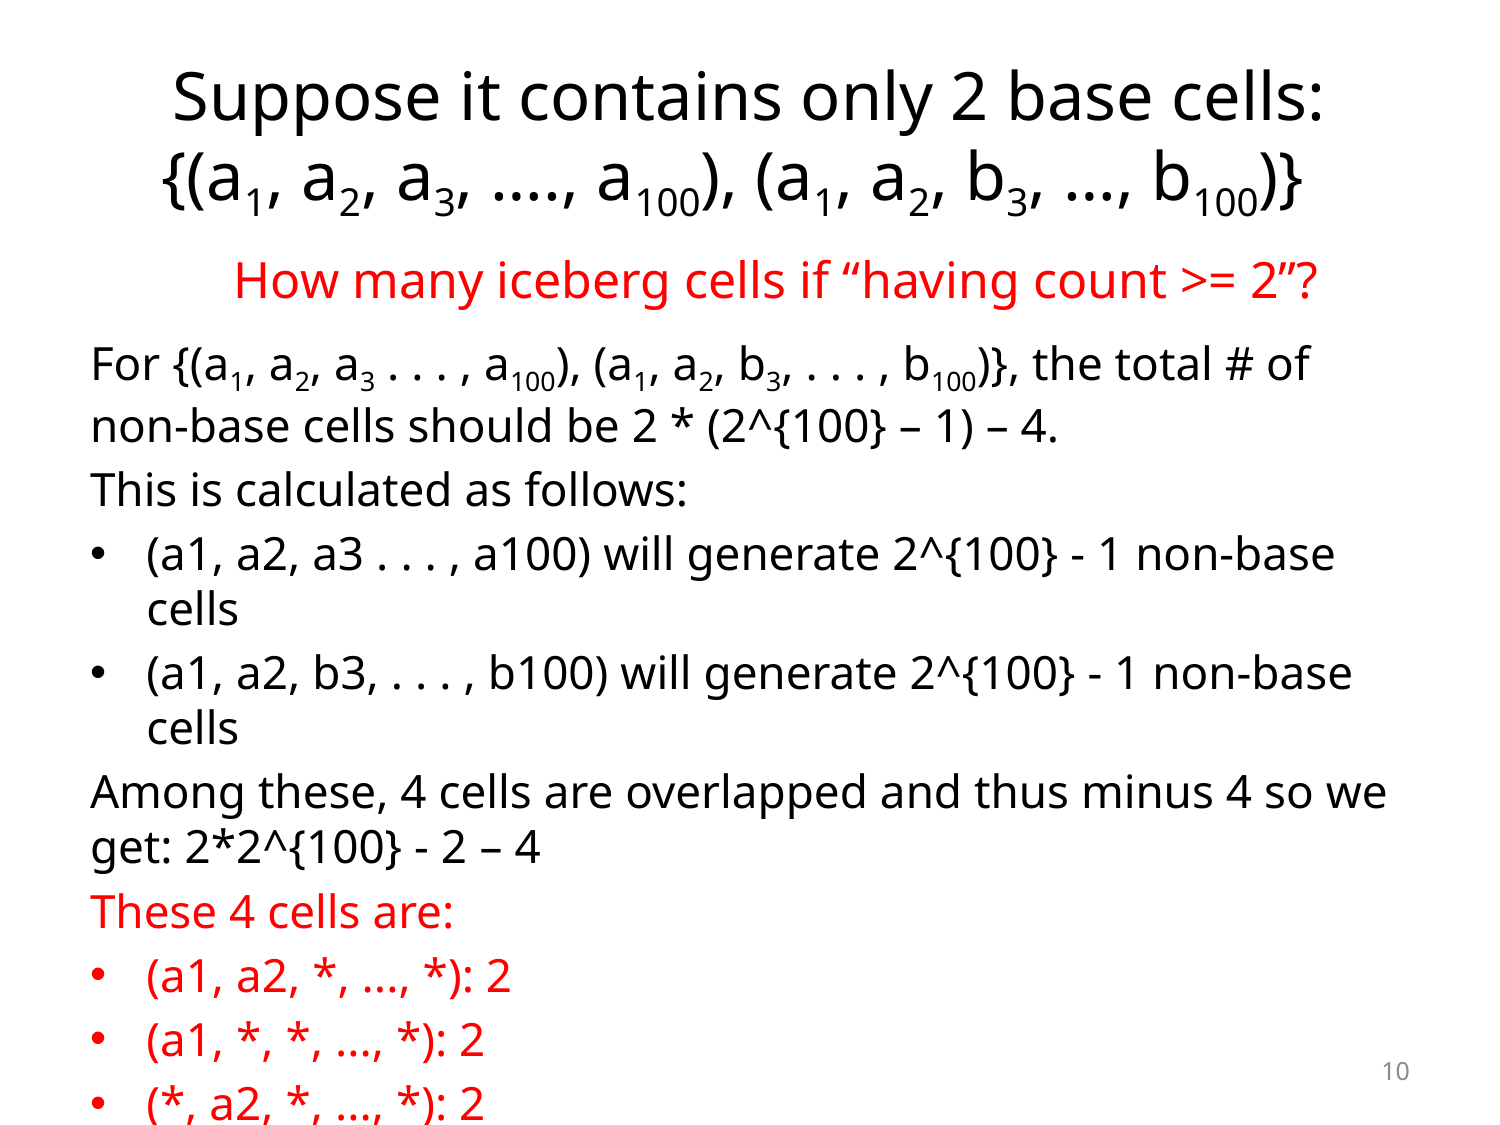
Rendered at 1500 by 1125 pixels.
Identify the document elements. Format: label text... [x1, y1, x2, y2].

text_box How many iceberg cells if “having count >= 2”? [144, 241, 1356, 316]
slide_number 10 [1074, 1042, 1425, 1103]
list For {(a1, a2, a3 . . . , a100), (a1, a2, b3, . . . , b100)}, the total # of non-base cells should be 2 * (2^{100} – 1) – 4. This is calculated as follows: (a1, a2, a3 . . . , a100) will generate 2^{100} - 1 non-base cells (a1, a2, b3, . . . , b100) will generate 2^{100} - 1 non-base cells Among these, 4 cells are overlapped and thus minus 4 so we get: 2*2^{100} - 2 – 4 These 4 cells are: (a1, a2, *, ..., *): 2 (a1, *, *, ..., *): 2 (*, a2, *, ..., *): 2 (*, *, *, ..., *): 2 [75, 262, 1425, 1005]
title Suppose it contains only 2 base cells: {(a1, a2, a3, …., a100), (a1, a2, b3, …, b100)} [75, 45, 1425, 233]
